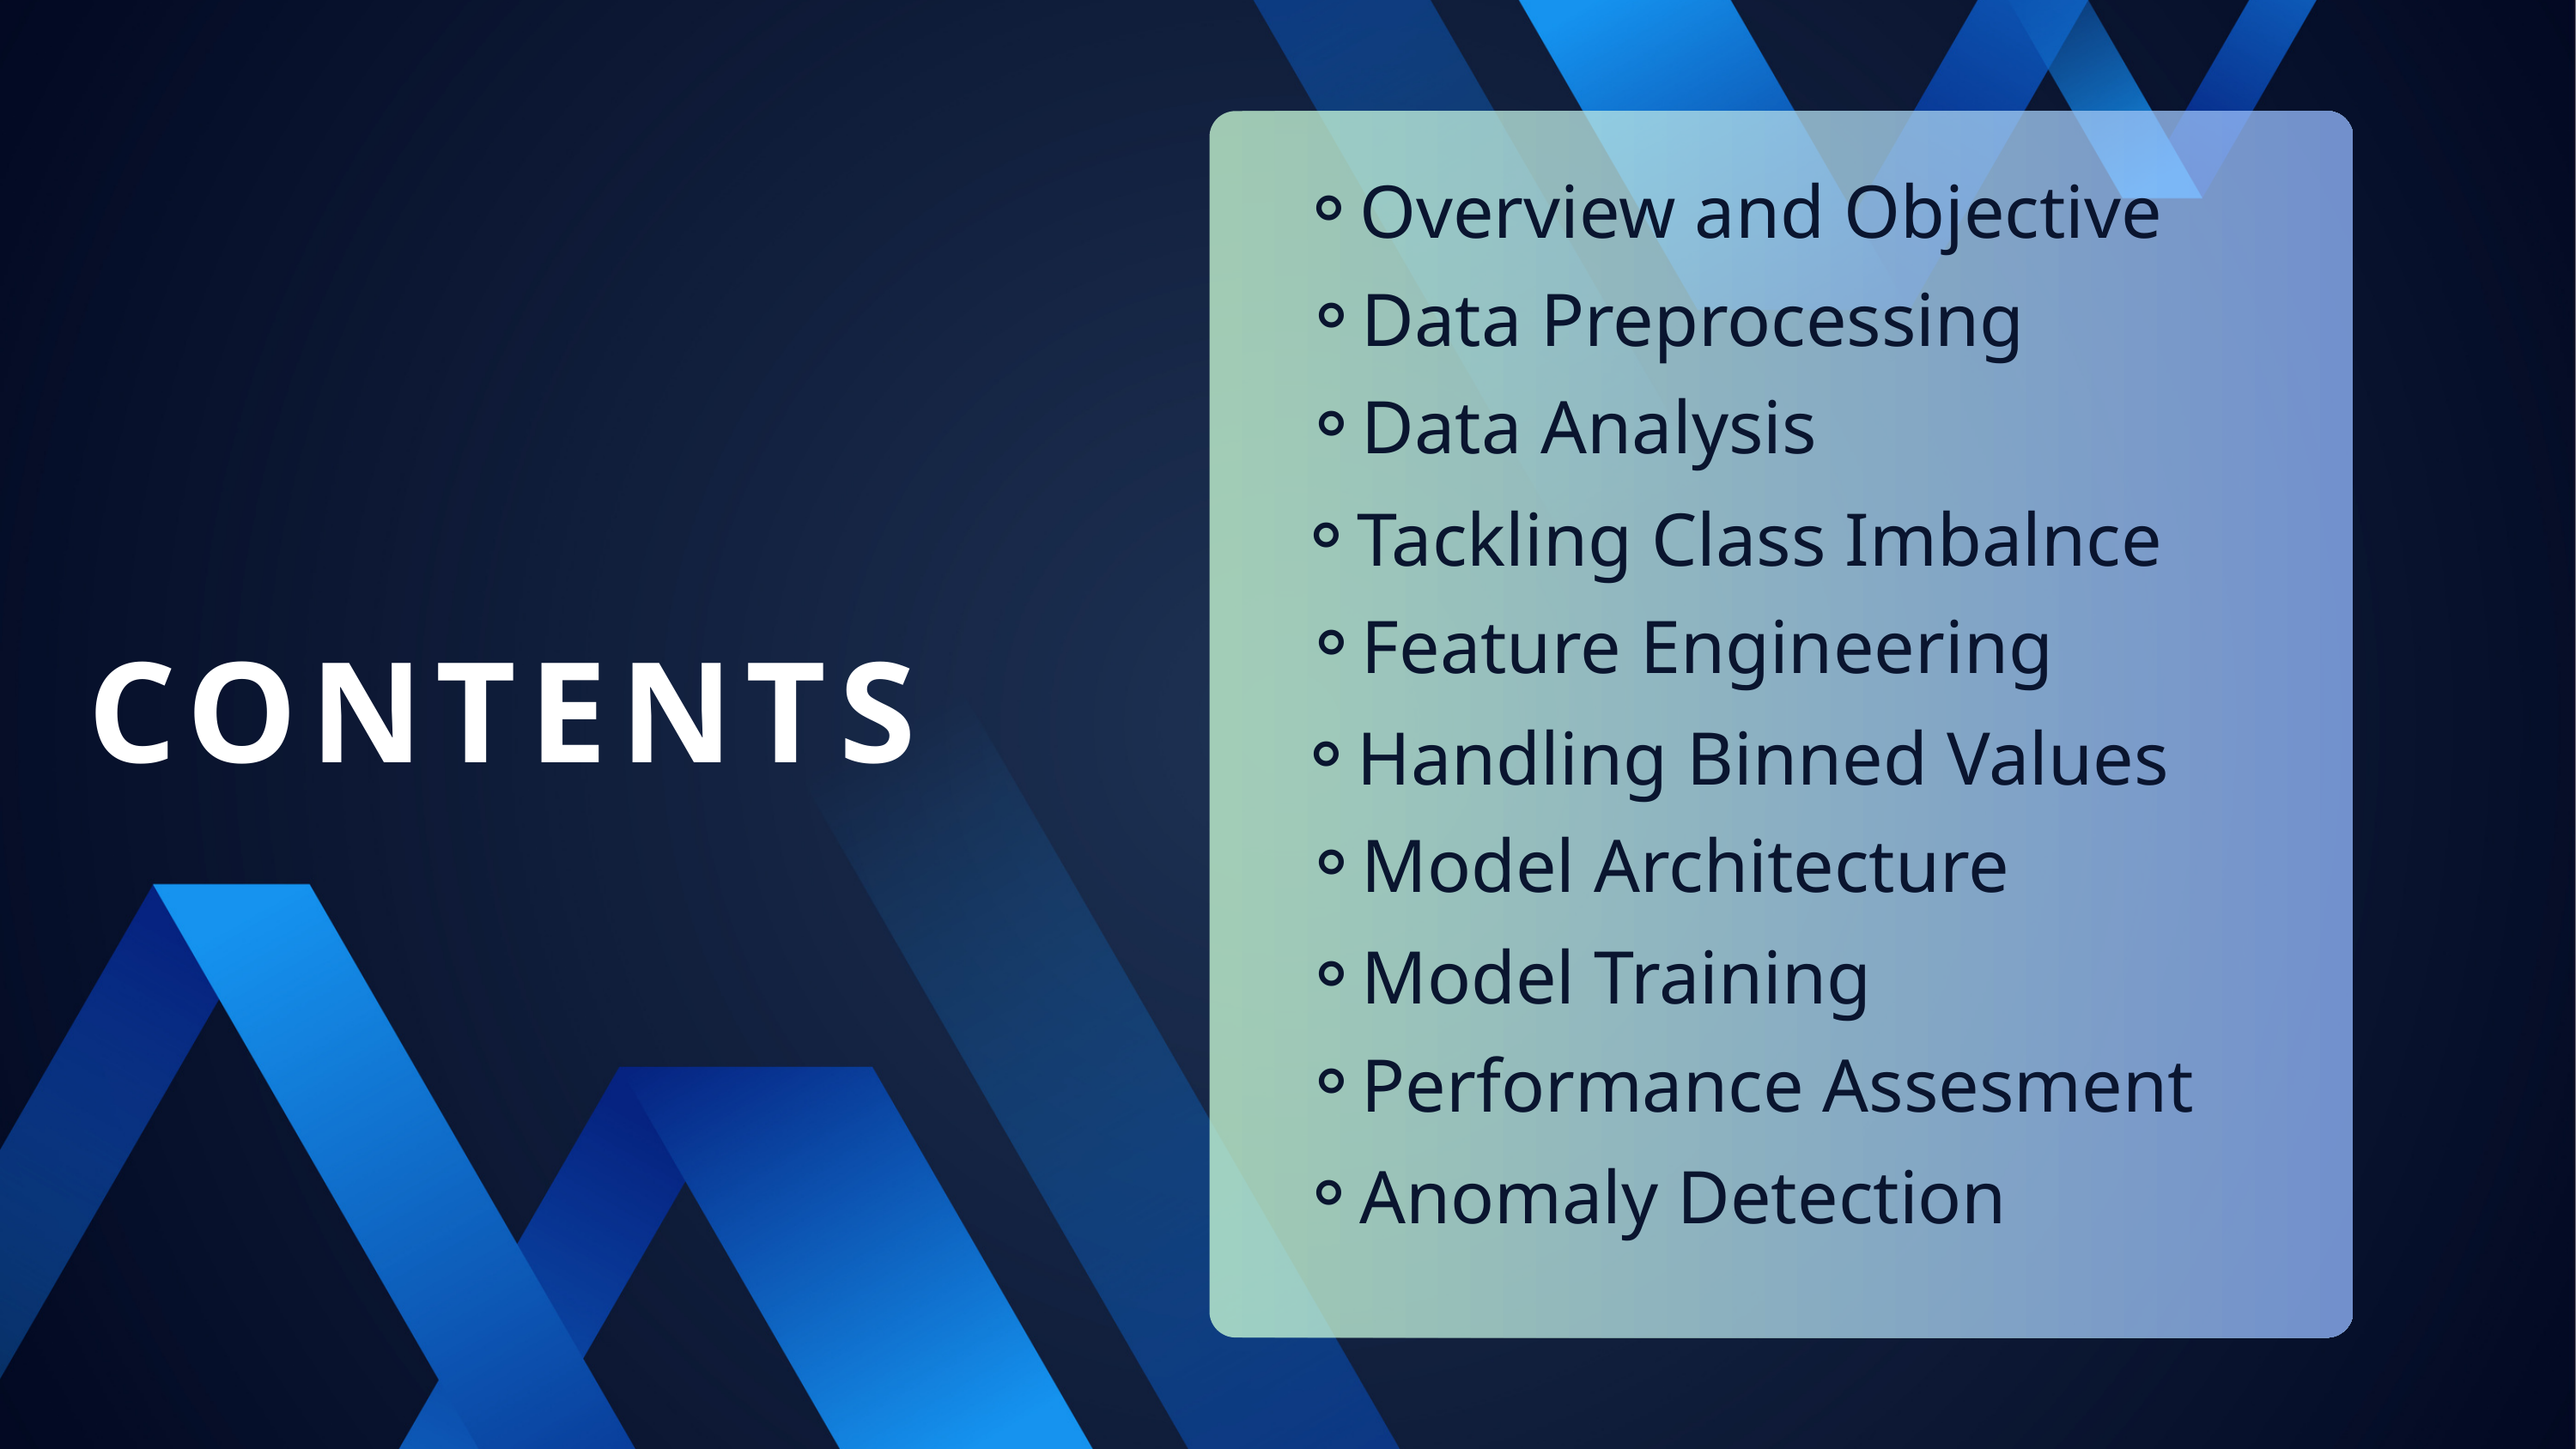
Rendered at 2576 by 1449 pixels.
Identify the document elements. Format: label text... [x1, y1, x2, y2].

text_box [0, 0, 2576, 1449]
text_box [1209, 111, 2354, 1338]
text_box CONTENTS [88, 623, 989, 791]
